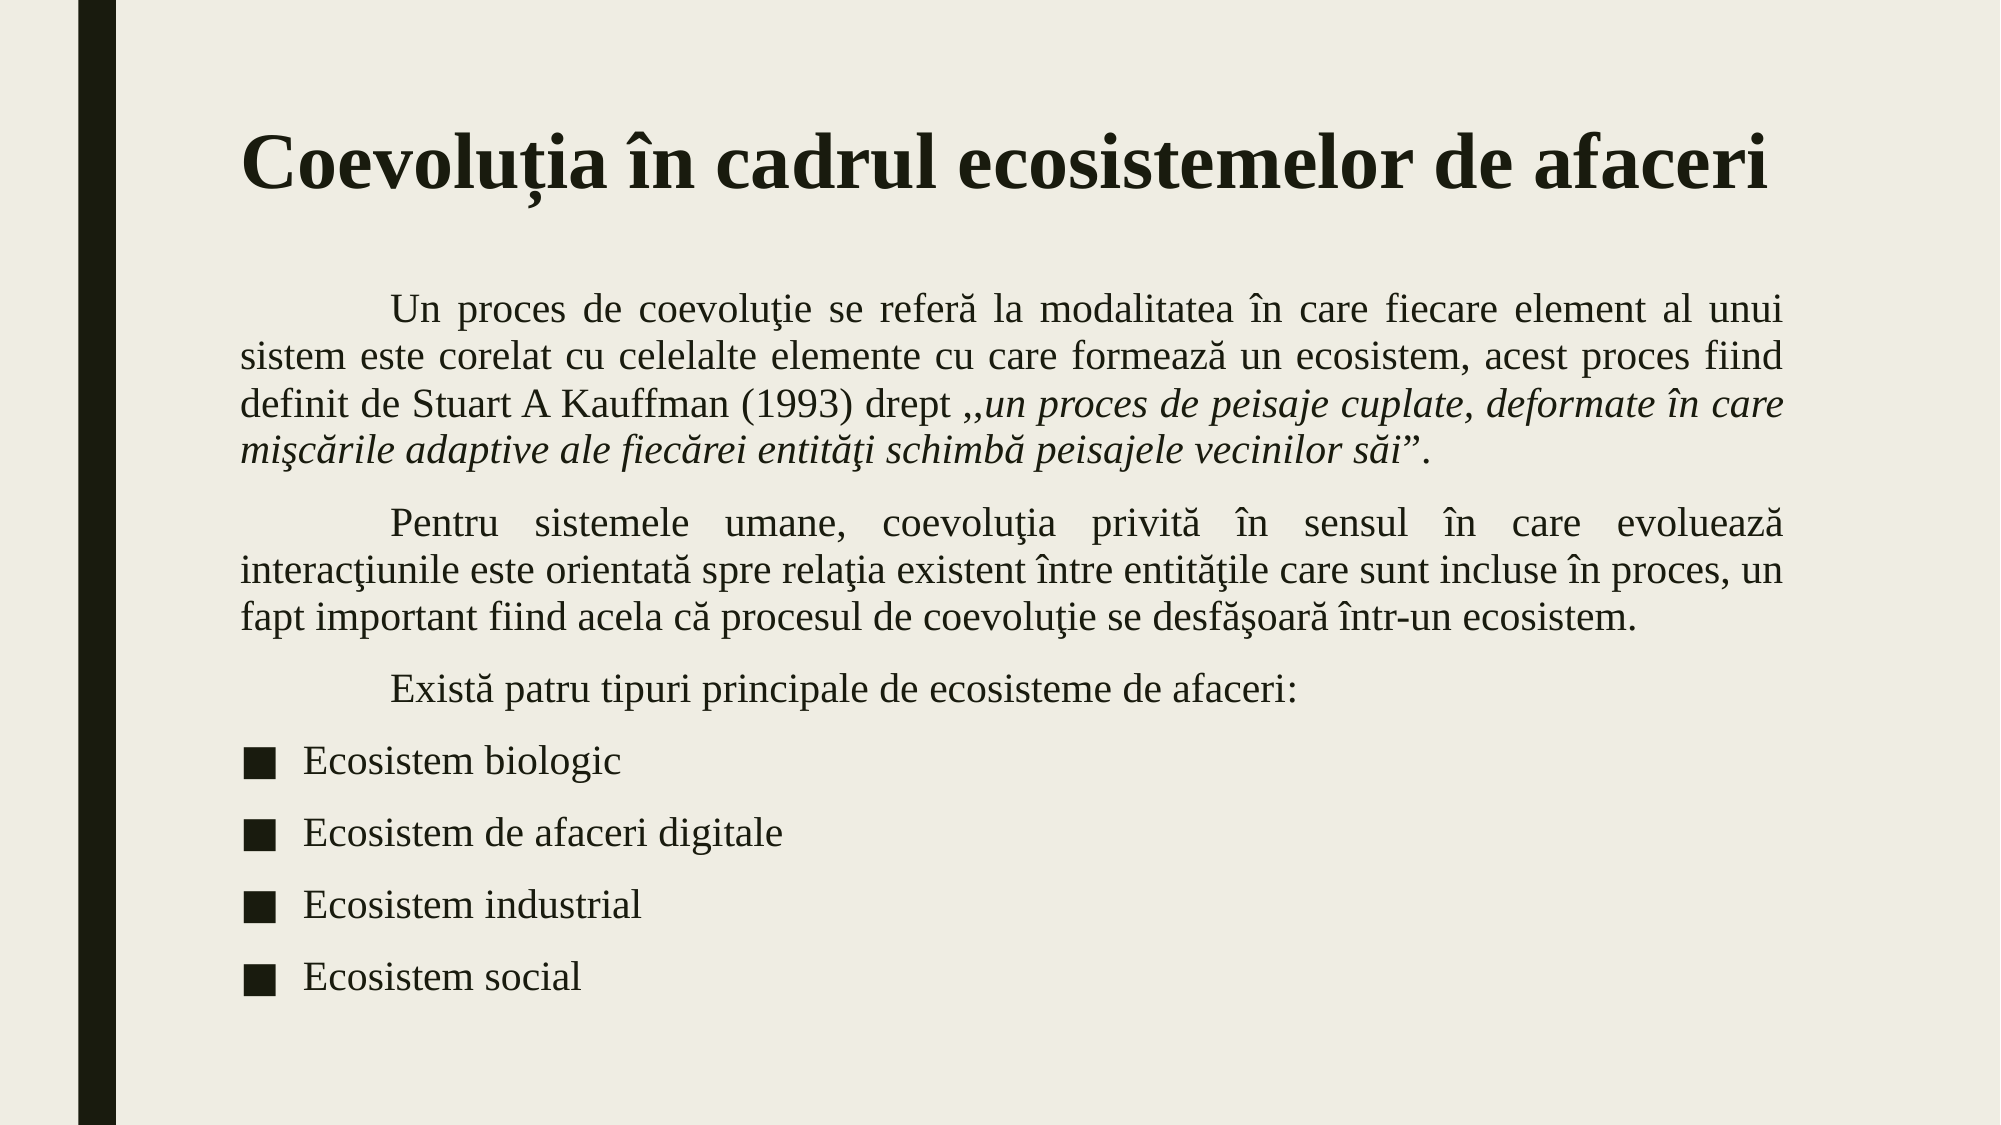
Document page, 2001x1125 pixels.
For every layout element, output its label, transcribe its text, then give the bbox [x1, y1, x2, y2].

title Coevoluția în cadrul ecosistemelor de afaceri [225, 112, 1800, 236]
list Un proces de coevoluţie se referă la modalitatea în care fiecare element al unui sistem este corelat cu celelalte elemente cu care formează un ecosistem, acest proces fiind definit de Stuart A Kauffman (1993) drept ,,un proces de peisaje cuplate, deformate în care mişcările adaptive ale fiecărei entităţi schimbă peisajele vecinilor săi”. Pentru sistemele umane, coevoluţia privită în sensul în care evoluează interacţiunile este orientată spre relaţia existent între entităţile care sunt incluse în proces, un fapt important fiind acela că procesul de coevoluţie se desfăşoară într-un ecosistem. Există patru tipuri principale de ecosisteme de afaceri: Ecosistem biologic Ecosistem de afaceri digitale Ecosistem industrial Ecosistem social [225, 277, 1800, 1047]
